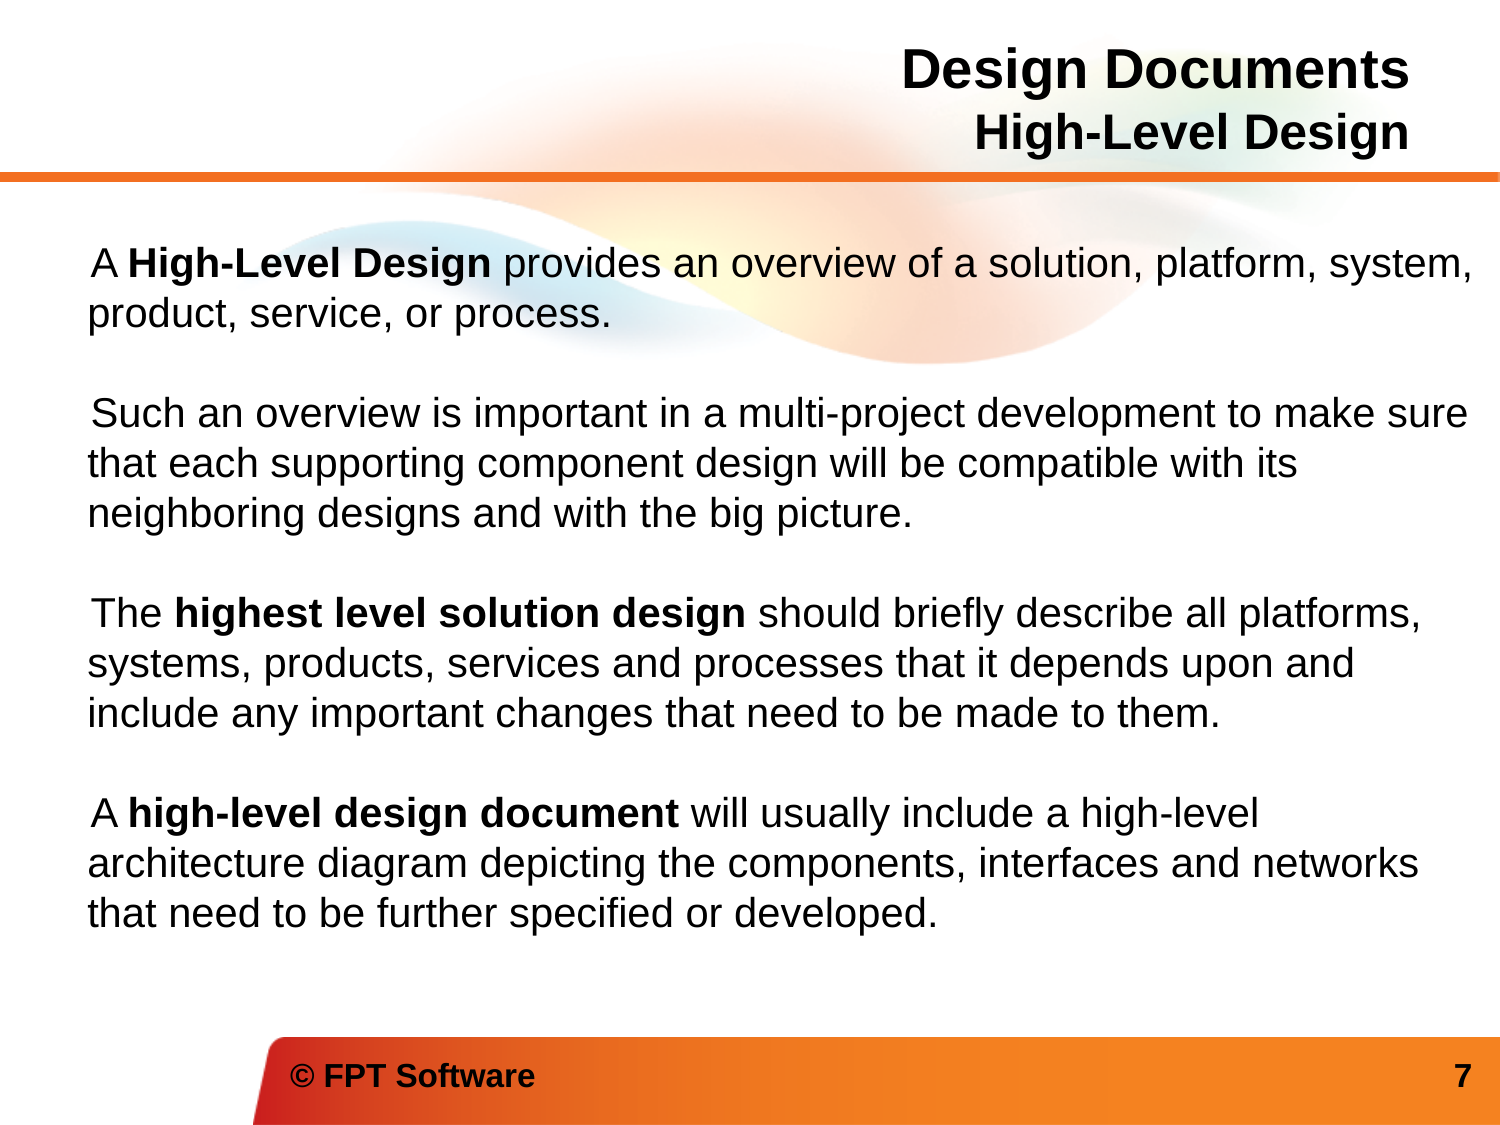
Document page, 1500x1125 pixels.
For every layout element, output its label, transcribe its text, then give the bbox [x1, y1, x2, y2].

text_box A High-Level Design provides an overview of a solution, platform, system, product, service, or process. Such an overview is important in a multi-project development to make sure that each supporting component design will be compatible with its neighboring designs and with the big picture. The highest level solution design should briefly describe all platforms, systems, products, services and processes that it depends upon and include any important changes that need to be made to them. A high-level design document will usually include a high-level architecture diagram depicting the components, interfaces and networks that need to be further specified or developed. [58, 228, 1500, 944]
picture [253, 1037, 1500, 1125]
picture [0, 0, 1500, 228]
text_box Design Documents High-Level Design [437, 24, 1425, 161]
